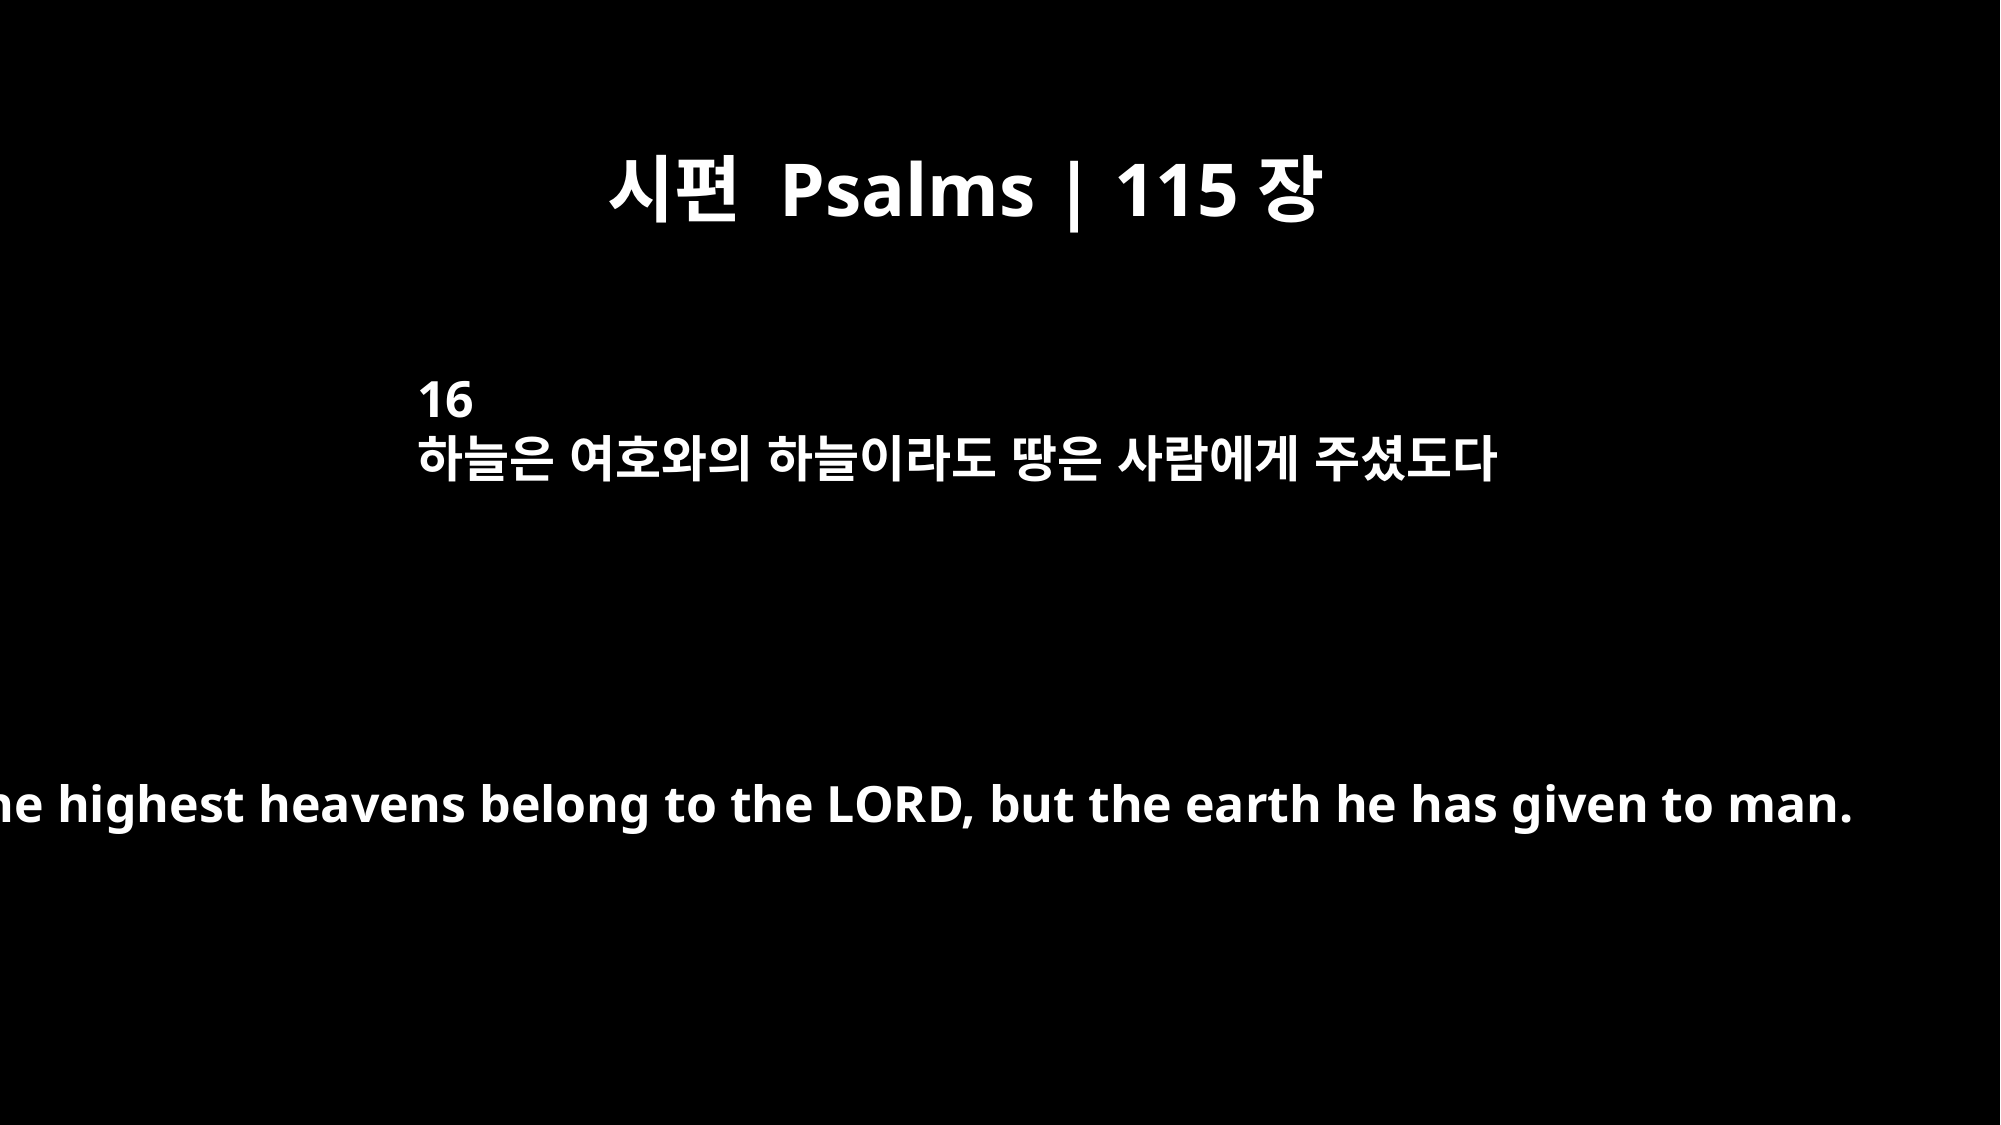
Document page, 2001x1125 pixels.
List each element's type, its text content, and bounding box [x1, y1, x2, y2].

text_box 시편 Psalms | 115장 [592, 136, 1340, 239]
text_box 16 하늘은 여호와의 하늘이라도 땅은 사람에게 주셨도다 [402, 359, 1515, 495]
text_box The highest heavens belong to the LORD, but the earth he has given to man. [0, 764, 1870, 840]
